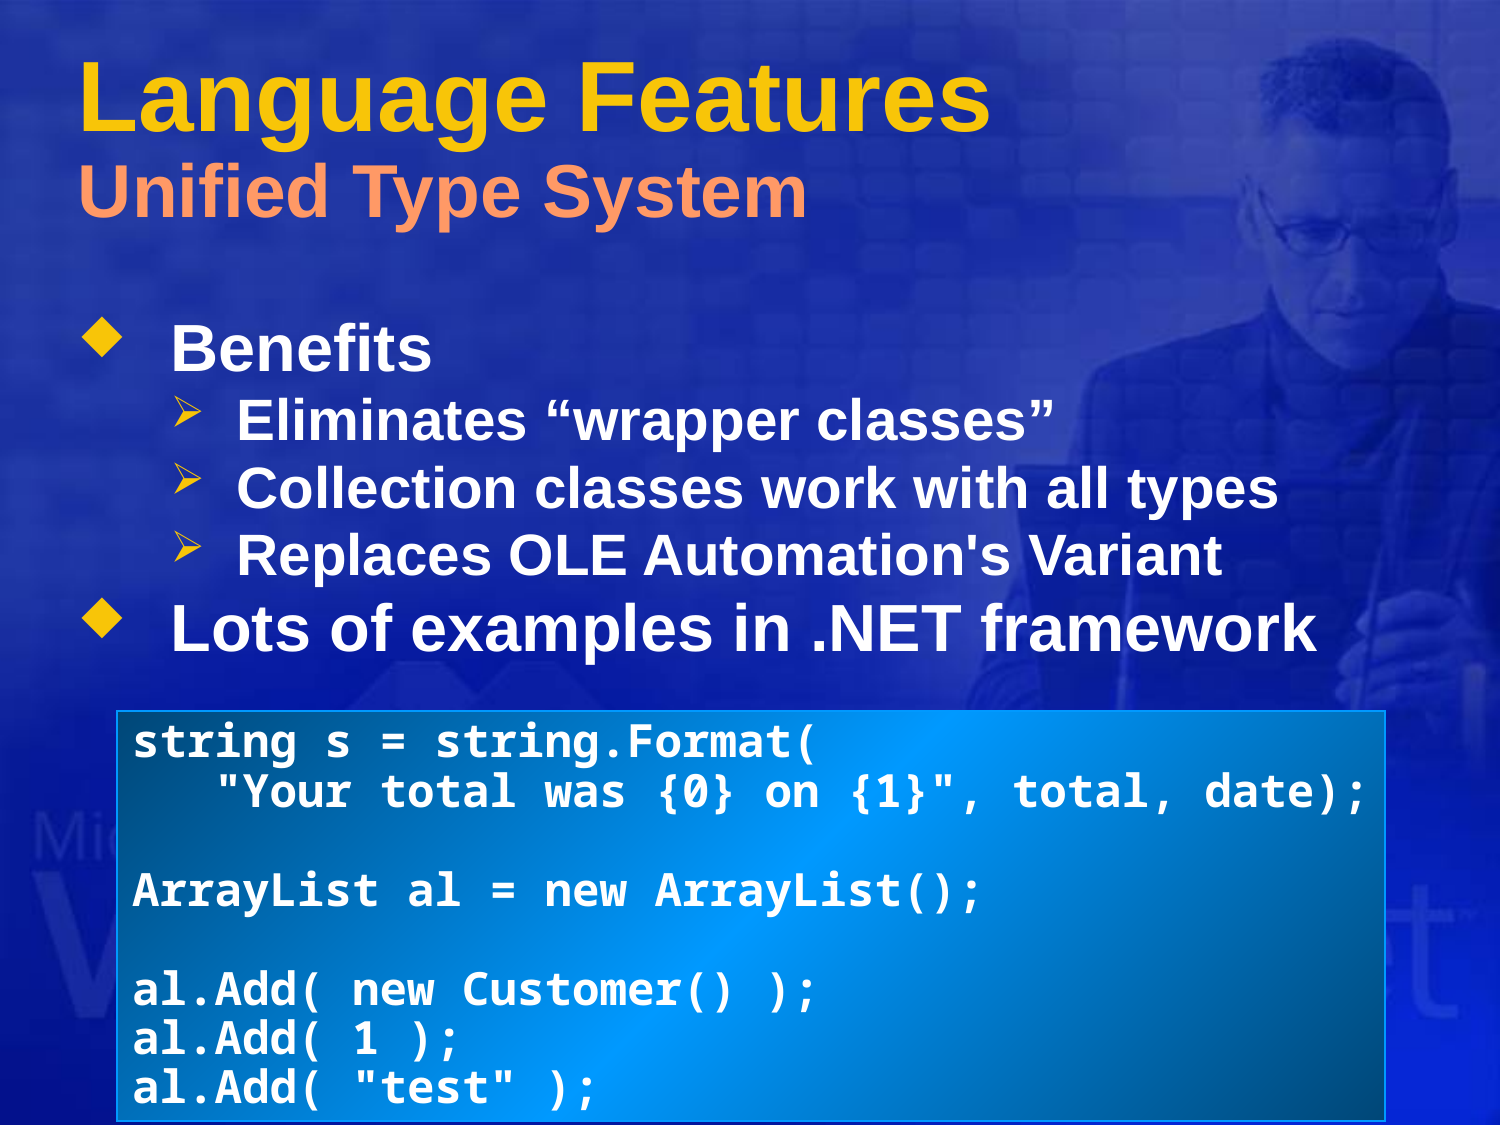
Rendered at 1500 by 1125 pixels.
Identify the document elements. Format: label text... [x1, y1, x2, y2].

picture [0, 0, 1500, 1125]
title Language Features Unified Type System [62, 37, 1463, 242]
text_box string s = string.Format( "Your total was {0} on {1}", total, date); ArrayList al = new ArrayList(); al.Add( new Customer() ); al.Add( 1 ); al.Add( "test" ); [117, 710, 1385, 1122]
list Benefits Eliminates “wrapper classes” Collection classes work with all types Replaces OLE Automation's Variant Lots of examples in .NET framework [62, 312, 1463, 682]
